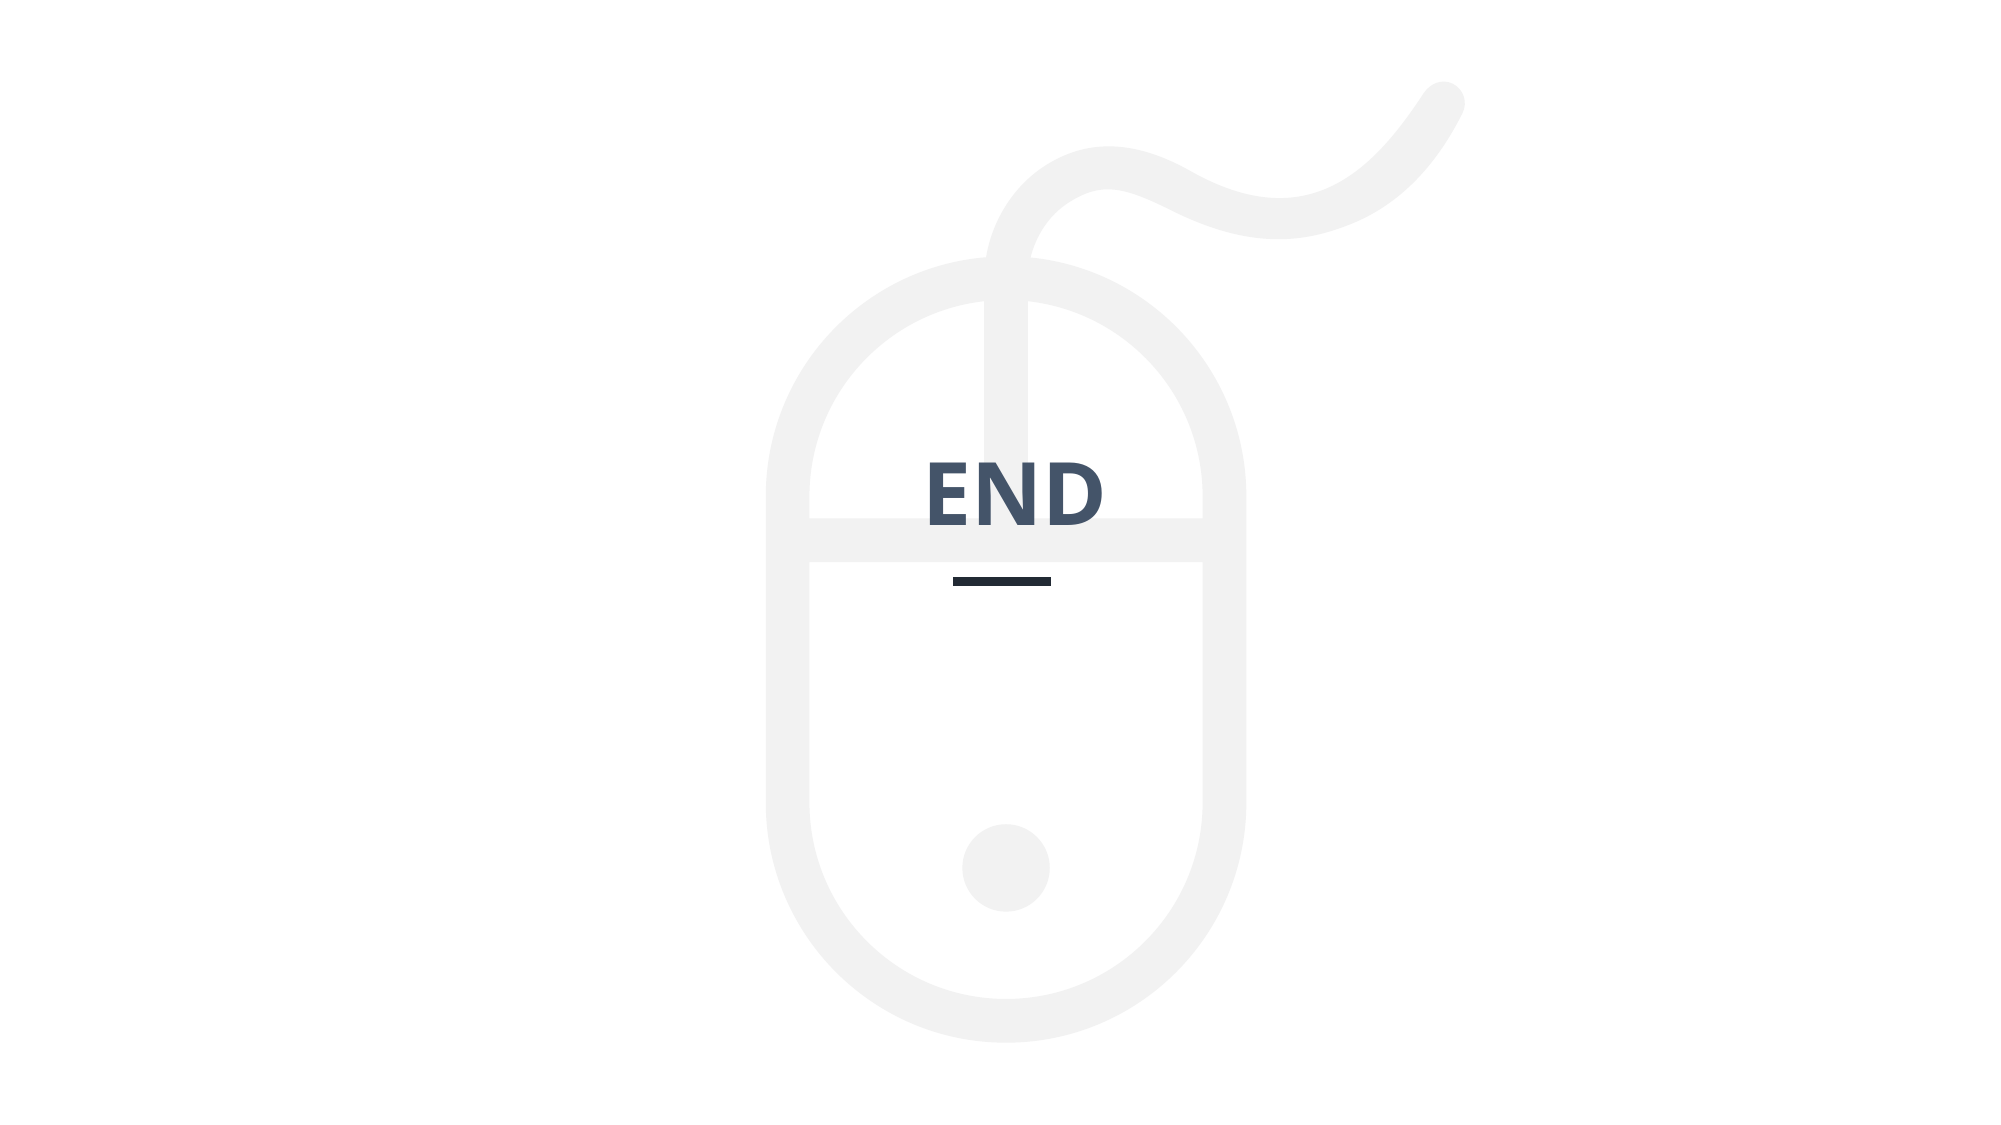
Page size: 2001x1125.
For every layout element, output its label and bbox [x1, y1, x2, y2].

text_box [765, 81, 1466, 1043]
